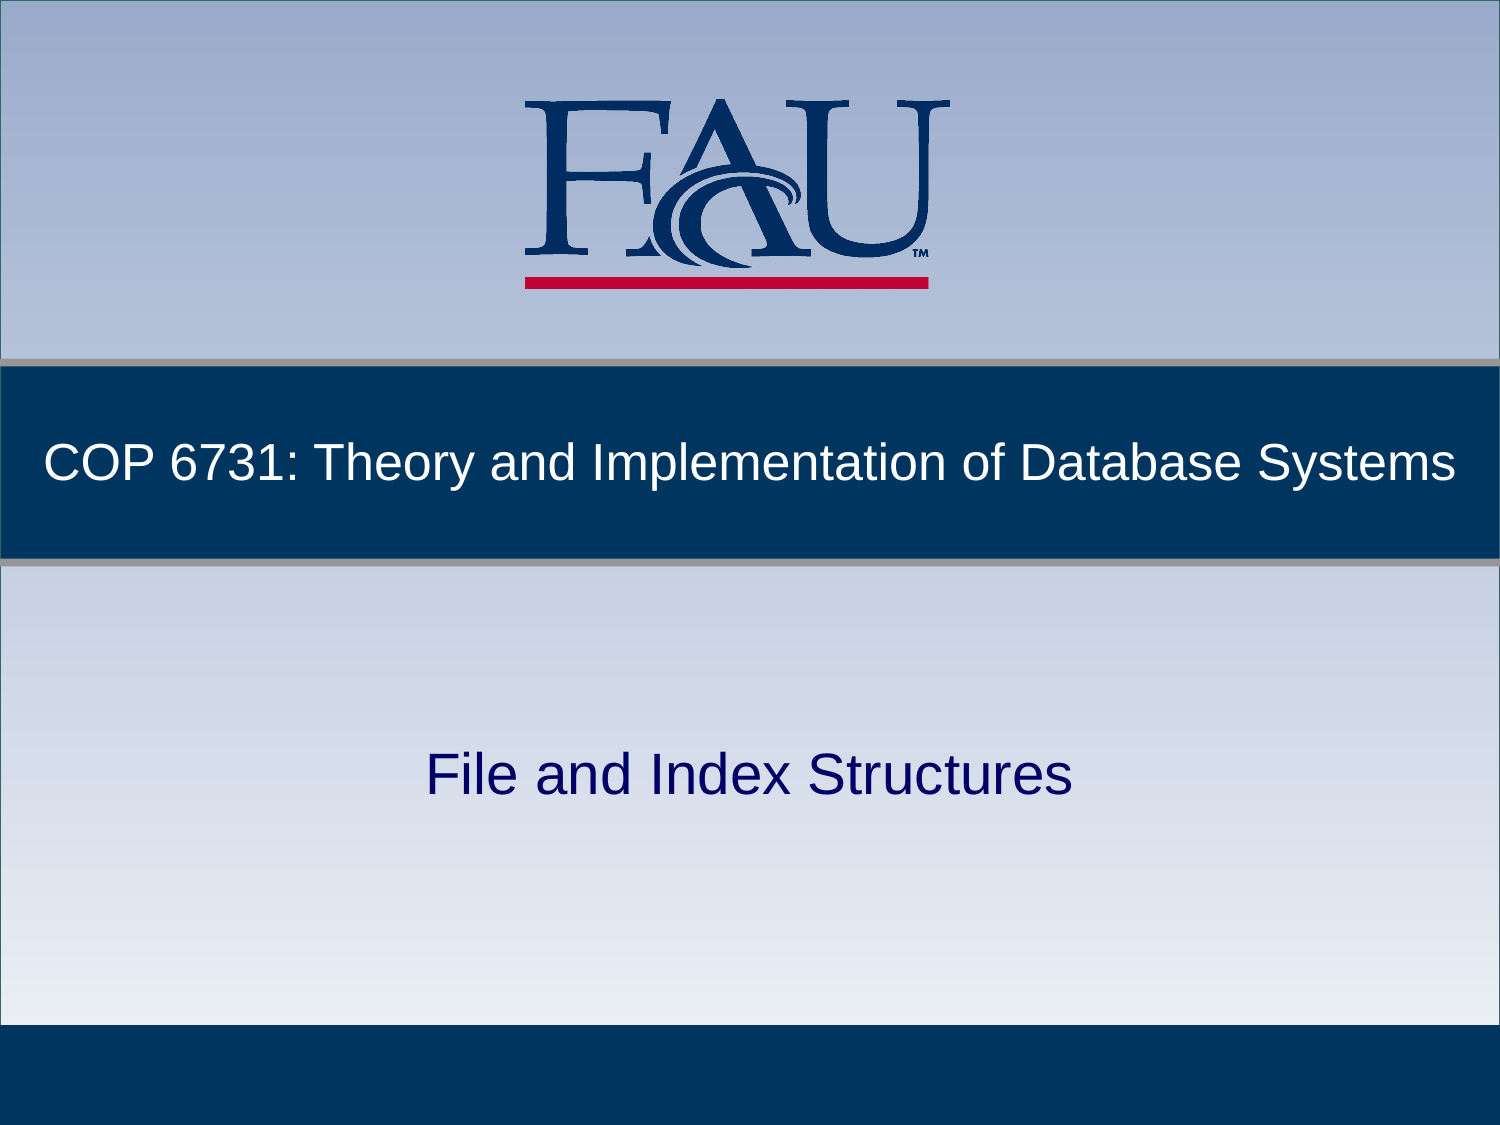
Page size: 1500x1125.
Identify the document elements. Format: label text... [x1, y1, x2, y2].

text_box File and Index Structures [12, 728, 1488, 814]
text_box COP 6731: Theory and Implementation of Database Systems [0, 420, 1500, 498]
picture [524, 99, 950, 289]
text_box [0, 1025, 1500, 1125]
